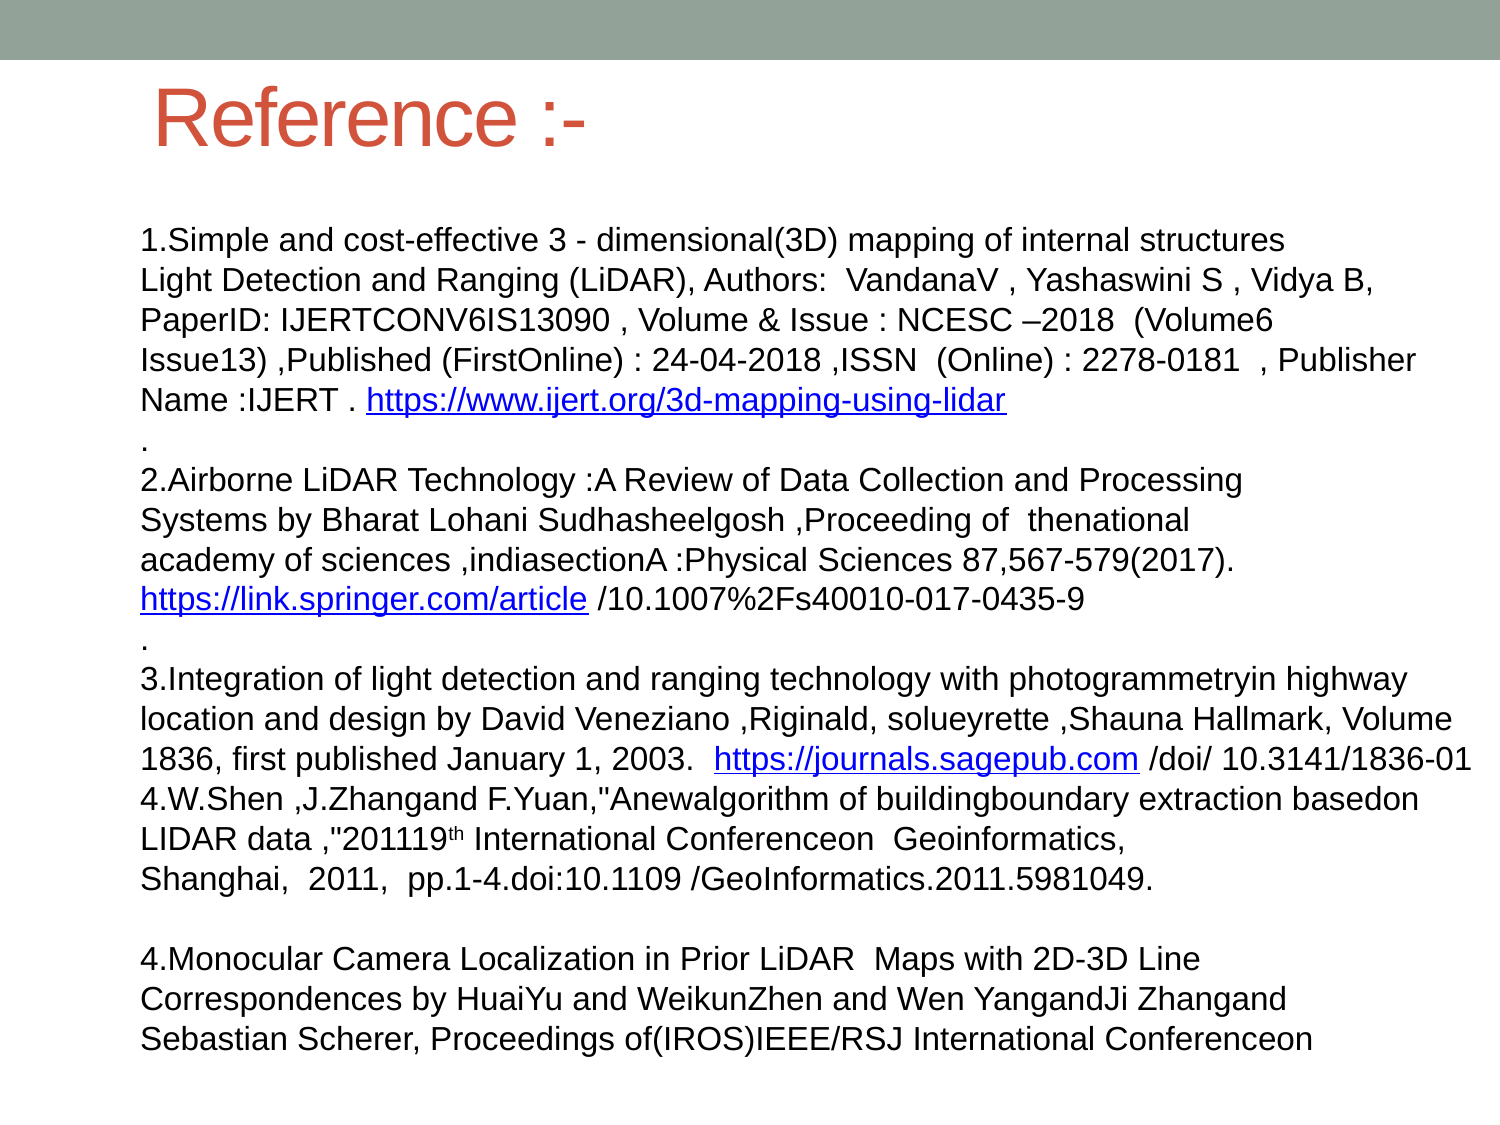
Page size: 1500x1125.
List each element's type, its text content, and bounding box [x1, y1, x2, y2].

text_box 1.Simple and cost-effective 3 - dimensional(3D) mapping of internal structures Light Detection and Ranging (LiDAR), Authors: VandanaV , Yashaswini S , Vidya B, PaperID: IJERTCONV6IS13090 , Volume & Issue : NCESC –2018 (Volume6 Issue13) ,Published (FirstOnline) : 24-04-2018 ,ISSN (Online) : 2278-0181 , Publisher Name :IJERT . https://www.ijert.org/3d-mapping-using-lidar . 2.Airborne LiDAR Technology :A Review of Data Collection and Processing Systems by Bharat Lohani Sudhasheelgosh ,Proceeding of thenational academy of sciences ,indiasectionA :Physical Sciences 87,567-579(2017). https://link.springer.com/article /10.1007%2Fs40010-017-0435-9 . 3.Integration of light detection and ranging technology with photogrammetryin highway location and design by David Veneziano ,Riginald, solueyrette ,Shauna Hallmark, Volume 1836, first published January 1, 2003. https://journals.sagepub.com /doi/ 10.3141/1836-01 4.W.Shen ,J.Zhangand F.Yuan,"Anewalgorithm of buildingboundary extraction basedon LIDAR data ,"201119th International Conferenceon Geoinformatics, Shanghai, 2011, pp.1-4.doi:10.1109 /GeoInformatics.2011.5981049. 4.Monocular Camera Localization in Prior LiDAR Maps with 2D-3D Line Correspondences by HuaiYu and WeikunZhen and Wen YangandJi Zhangand Sebastian Scherer, Proceedings of(IROS)IEEE/RSJ International Conferenceon [125, 224, 1500, 1050]
title Reference :- [137, 31, 1500, 195]
